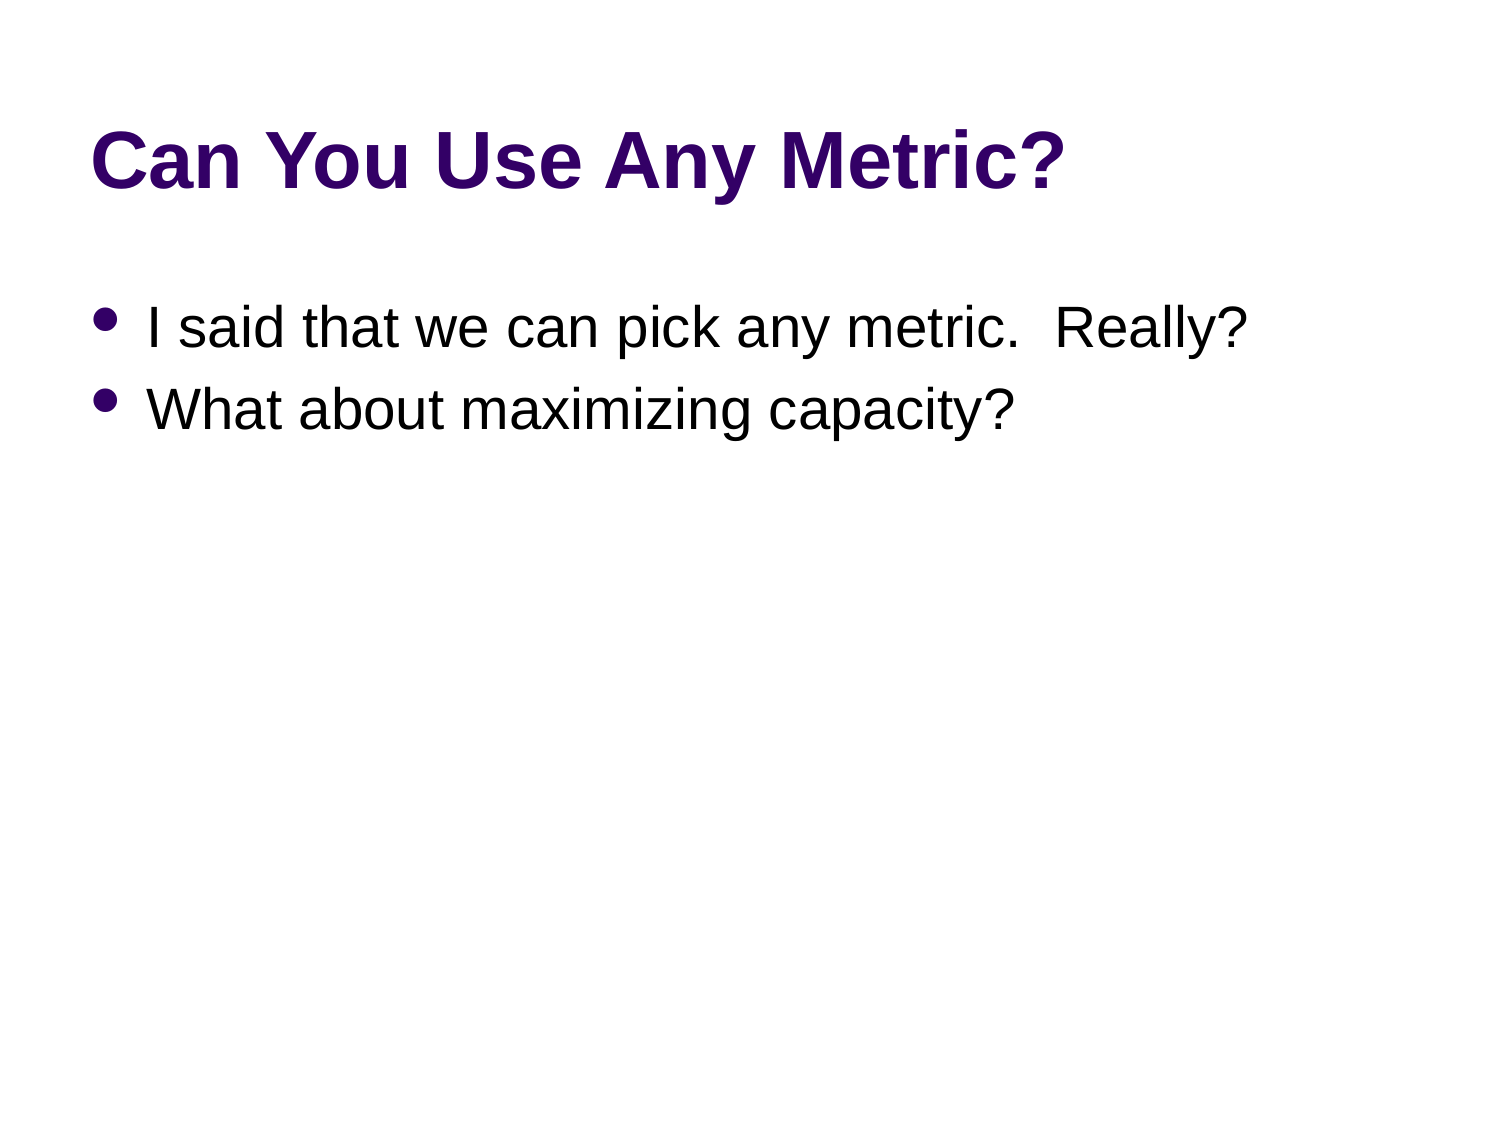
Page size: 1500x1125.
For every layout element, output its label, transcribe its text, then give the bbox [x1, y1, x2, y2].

list I said that we can pick any metric. Really? What about maximizing capacity? [75, 282, 1425, 1006]
title Can You Use Any Metric? [75, 20, 1425, 213]
